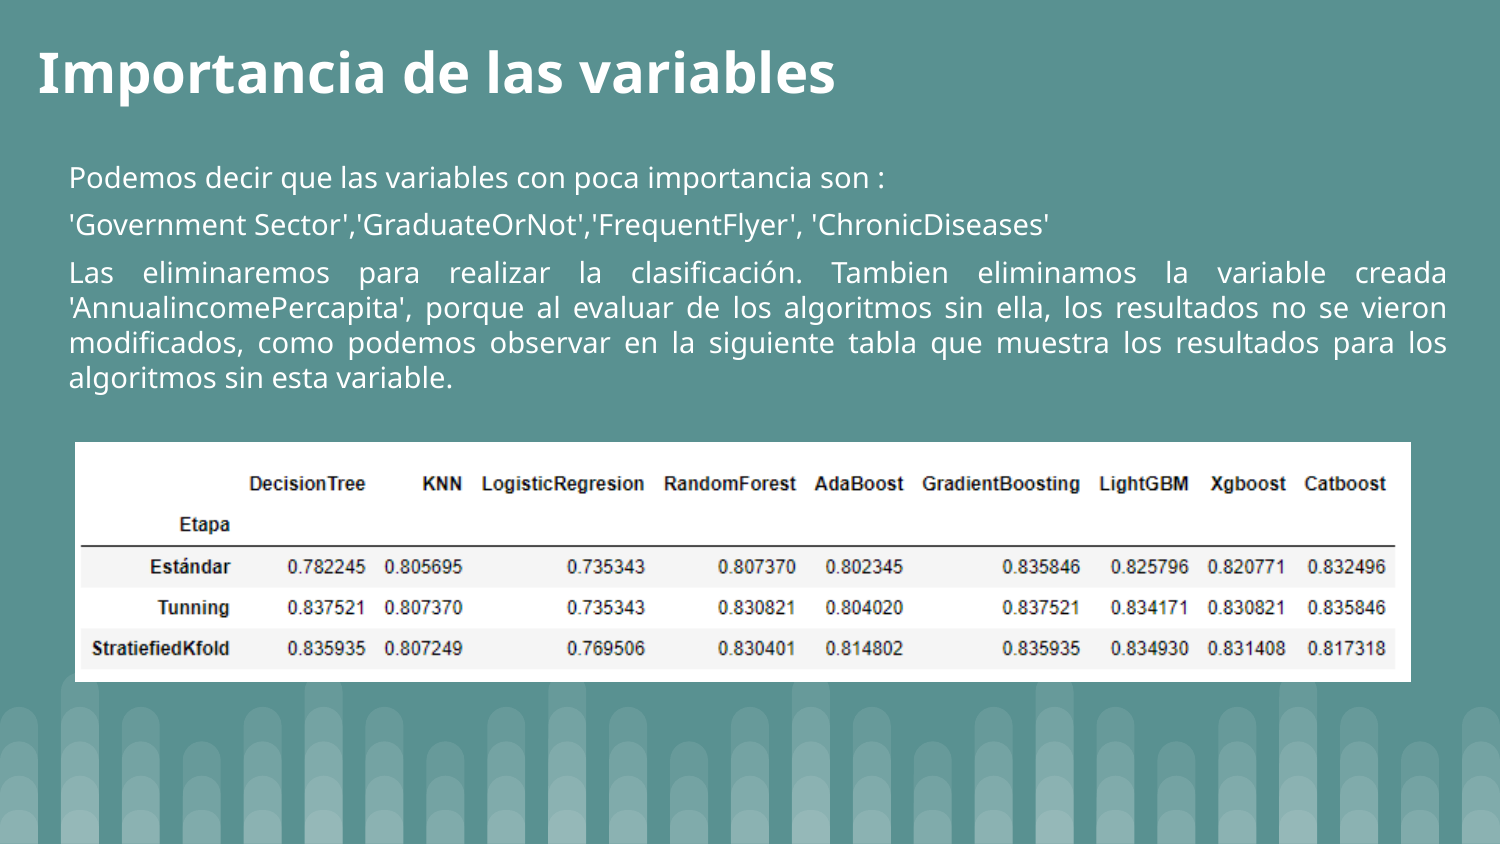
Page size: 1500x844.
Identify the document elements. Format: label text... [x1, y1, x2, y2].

title Importancia de las variables [23, 0, 852, 213]
picture [74, 442, 1412, 682]
text_box Podemos decir que las variables con poca importancia son : 'Government Sector','GraduateOrNot','FrequentFlyer', 'ChronicDiseases' Las eliminaremos para realizar la clasificación. Tambien eliminamos la variable creada 'AnnualincomePercapita', porque al evaluar de los algoritmos sin ella, los resultados no se vieron modificados, como podemos observar en la siguiente tabla que muestra los resultados para los algoritmos sin esta variable. [53, 144, 1465, 513]
